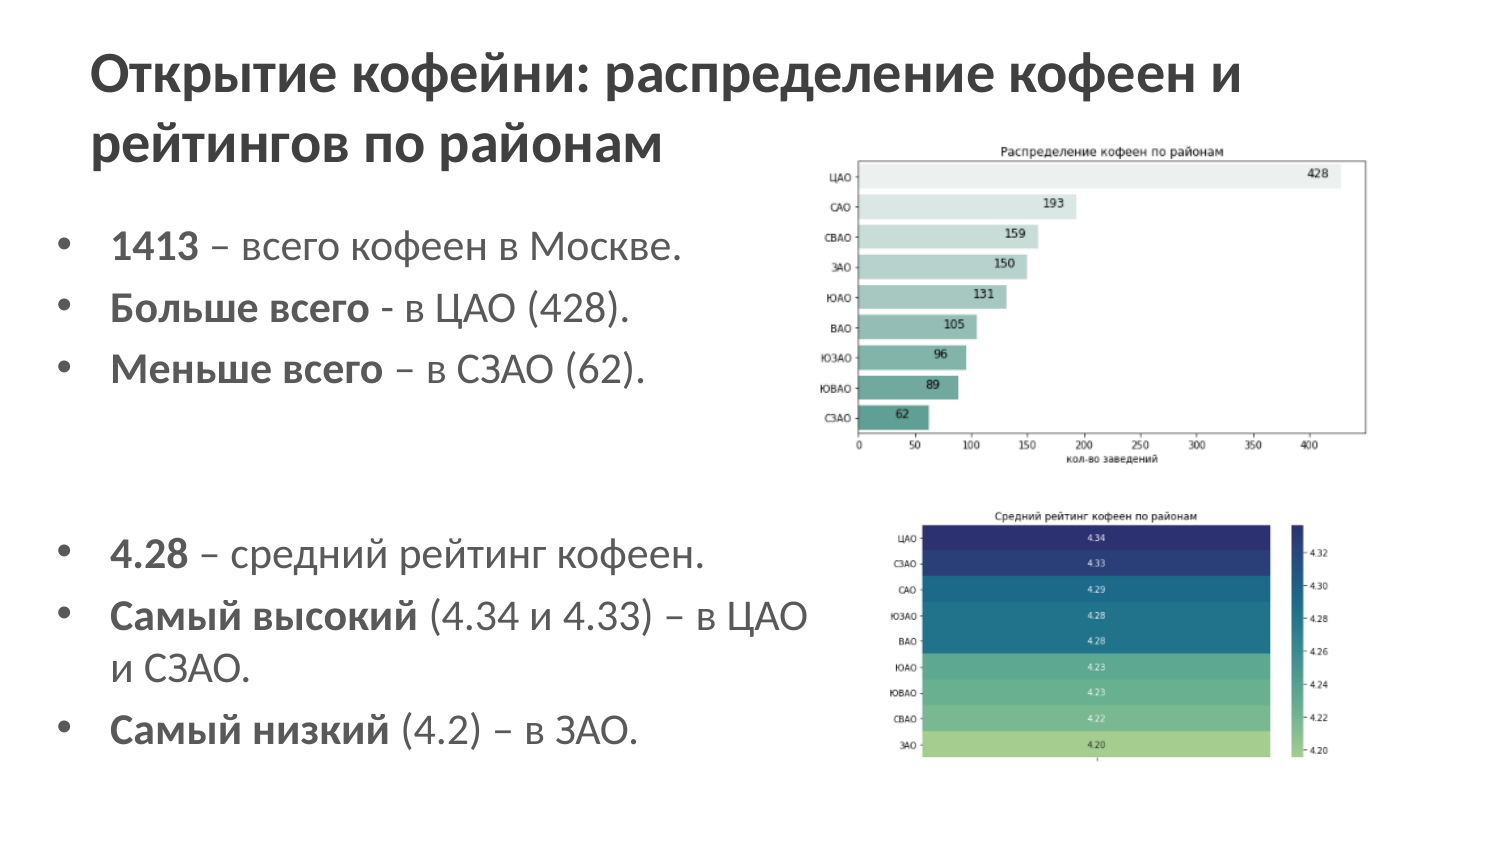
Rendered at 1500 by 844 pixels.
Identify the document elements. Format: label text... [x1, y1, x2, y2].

title Открытие кофейни: распределение кофеен и рейтингов по районам [75, 33, 1425, 175]
picture [808, 138, 1374, 468]
list 1413 – всего кофеен в Москве. Больше всего - в ЦАО (428). Меньше всего – в СЗАО (62). 4.28 – средний рейтинг кофеен. Самый высокий (4.34 и 4.33) – в ЦАО и СЗАО. Самый низкий (4.2) – в ЗАО. [41, 209, 847, 765]
picture [887, 504, 1341, 764]
